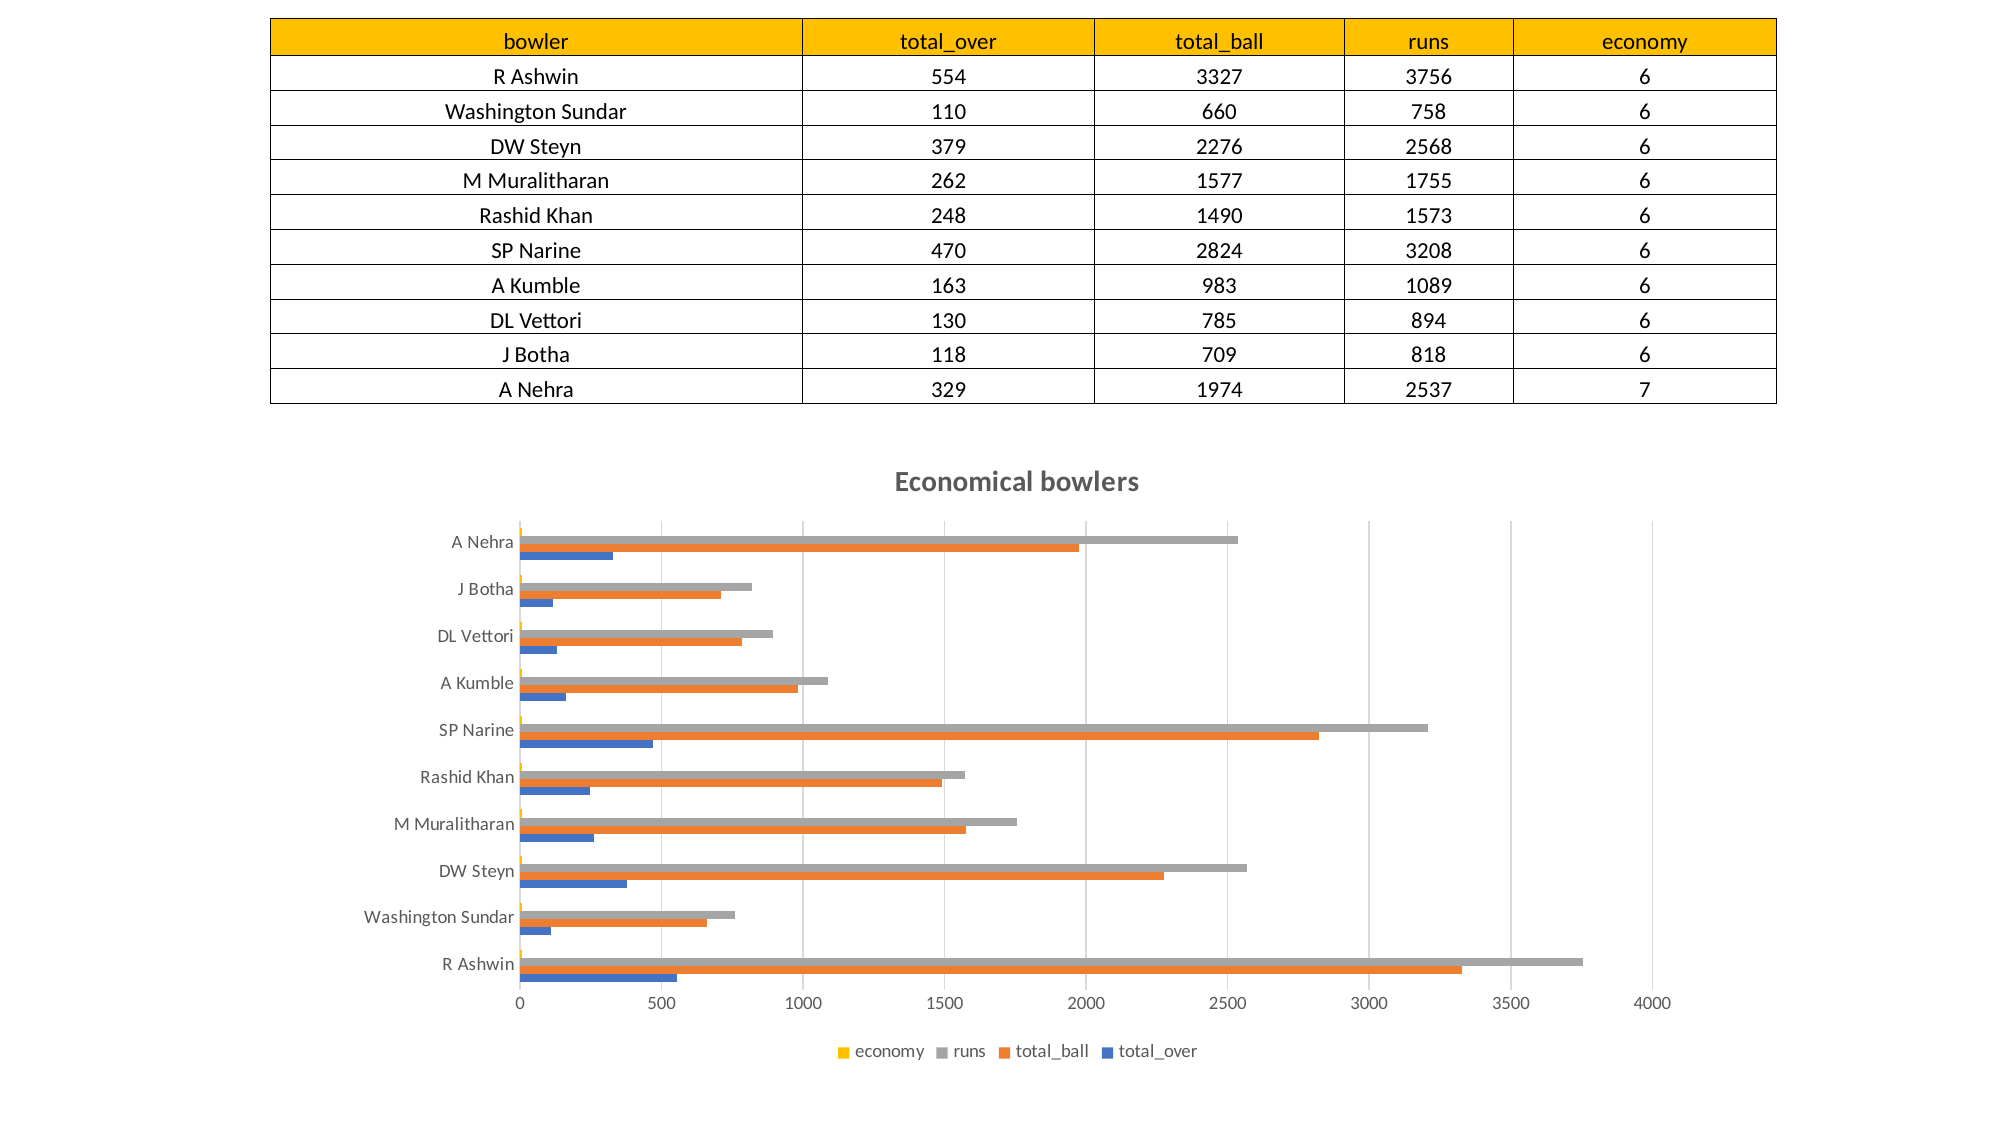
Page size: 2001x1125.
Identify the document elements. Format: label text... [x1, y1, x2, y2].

table_header economy [1514, 19, 1776, 55]
table_cell 554 [803, 56, 1094, 90]
table_cell 983 [1095, 265, 1344, 299]
table_cell 818 [1345, 334, 1513, 368]
table_cell J Botha [271, 334, 802, 368]
table_cell M Muralitharan [271, 160, 802, 194]
table_cell DW Steyn [271, 126, 802, 159]
table_cell 1755 [1345, 160, 1513, 194]
table_cell 6 [1514, 56, 1776, 90]
table_cell 785 [1095, 300, 1344, 333]
table_cell 130 [803, 300, 1094, 333]
table_cell 1577 [1095, 160, 1344, 194]
table_cell 1974 [1095, 369, 1344, 403]
table_cell 2276 [1095, 126, 1344, 159]
table_cell Washington Sundar [271, 91, 802, 125]
table_cell 758 [1345, 91, 1513, 125]
table_cell 6 [1514, 91, 1776, 125]
table_cell 6 [1514, 265, 1776, 299]
table_cell 329 [803, 369, 1094, 403]
table_header total_ball [1095, 19, 1344, 55]
table_header total_over [803, 19, 1094, 55]
chart [336, 440, 1699, 1069]
table_cell 6 [1514, 230, 1776, 264]
table_cell 6 [1514, 300, 1776, 333]
table_cell 6 [1514, 160, 1776, 194]
table_cell 709 [1095, 334, 1344, 368]
table_cell 2824 [1095, 230, 1344, 264]
table_cell A Nehra [271, 369, 802, 403]
table_cell 6 [1514, 334, 1776, 368]
table_cell 3208 [1345, 230, 1513, 264]
table_cell 3327 [1095, 56, 1344, 90]
table_cell SP Narine [271, 230, 802, 264]
table_header runs [1345, 19, 1513, 55]
table_cell 2537 [1345, 369, 1513, 403]
table_cell 6 [1514, 126, 1776, 159]
table_cell 3756 [1345, 56, 1513, 90]
table_cell 248 [803, 195, 1094, 229]
table_cell DL Vettori [271, 300, 802, 333]
table_cell 6 [1514, 195, 1776, 229]
table_cell 1573 [1345, 195, 1513, 229]
table_cell 163 [803, 265, 1094, 299]
table_cell 379 [803, 126, 1094, 159]
table_cell 1089 [1345, 265, 1513, 299]
table_cell 1490 [1095, 195, 1344, 229]
table_cell 110 [803, 91, 1094, 125]
table_header bowler [271, 19, 802, 55]
table_cell 660 [1095, 91, 1344, 125]
table_cell R Ashwin [271, 56, 802, 90]
table_cell 894 [1345, 300, 1513, 333]
table_cell Rashid Khan [271, 195, 802, 229]
table_cell A Kumble [271, 265, 802, 299]
table_cell 7 [1514, 369, 1776, 403]
table_cell 2568 [1345, 126, 1513, 159]
table_cell 470 [803, 230, 1094, 264]
table_cell 118 [803, 334, 1094, 368]
table_cell 262 [803, 160, 1094, 194]
